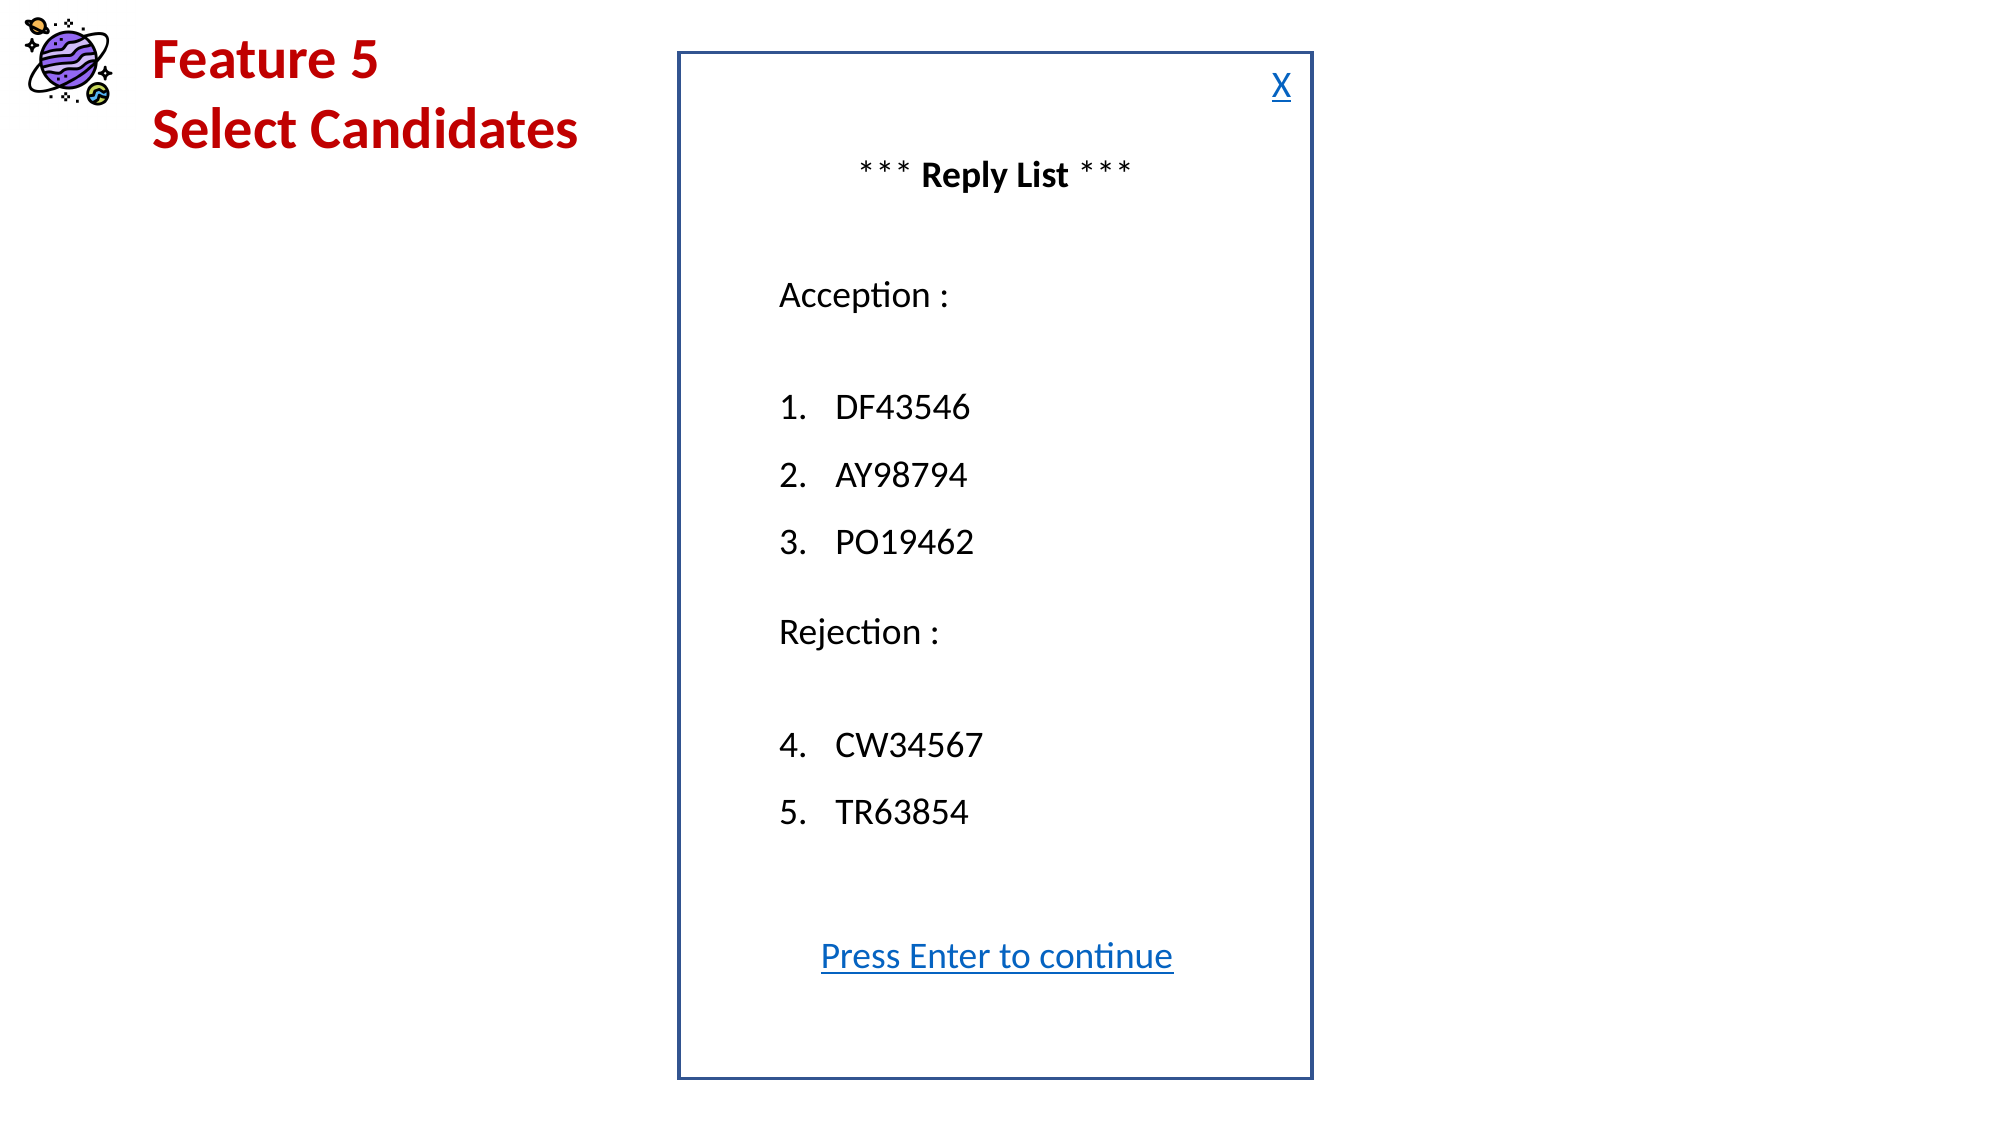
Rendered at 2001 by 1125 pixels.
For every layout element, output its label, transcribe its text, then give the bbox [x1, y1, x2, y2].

text_box Press Enter to continue [682, 924, 1312, 984]
text_box Feature 5 Select Candidates [138, 12, 594, 168]
picture [0, 0, 136, 130]
text_box *** Reply List *** [679, 142, 1312, 203]
text_box [678, 51, 1313, 1080]
text_box Acception : DF43546 AY98794 PO19462 Rejection : CW34567 TR63854 [764, 262, 1394, 840]
text_box X [1257, 52, 1360, 113]
